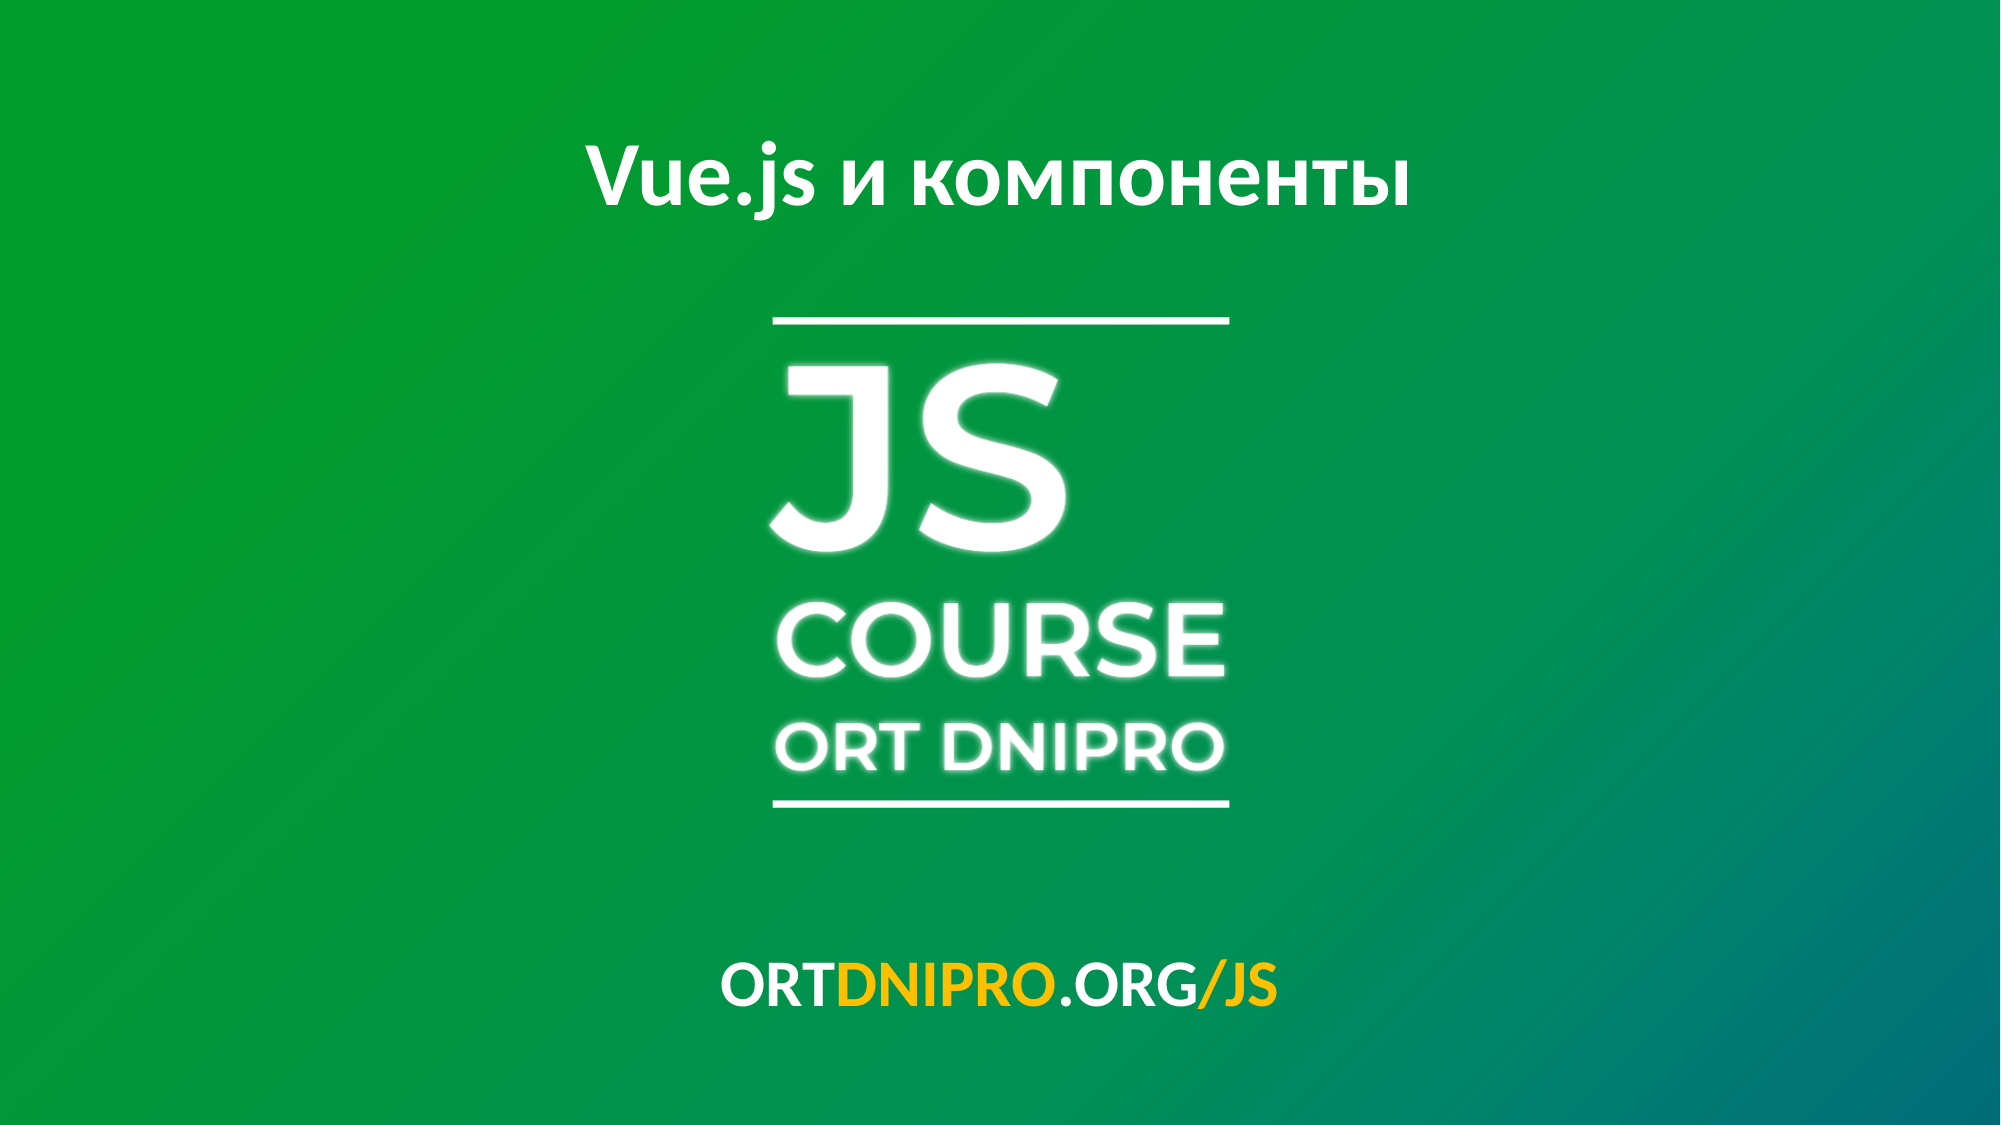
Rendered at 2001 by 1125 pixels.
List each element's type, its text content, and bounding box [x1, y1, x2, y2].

text_box Vue.js и компоненты [0, 106, 2000, 231]
picture [0, 0, 2001, 1125]
text_box ORTDNIPRO.ORG/JS [0, 932, 2000, 1028]
